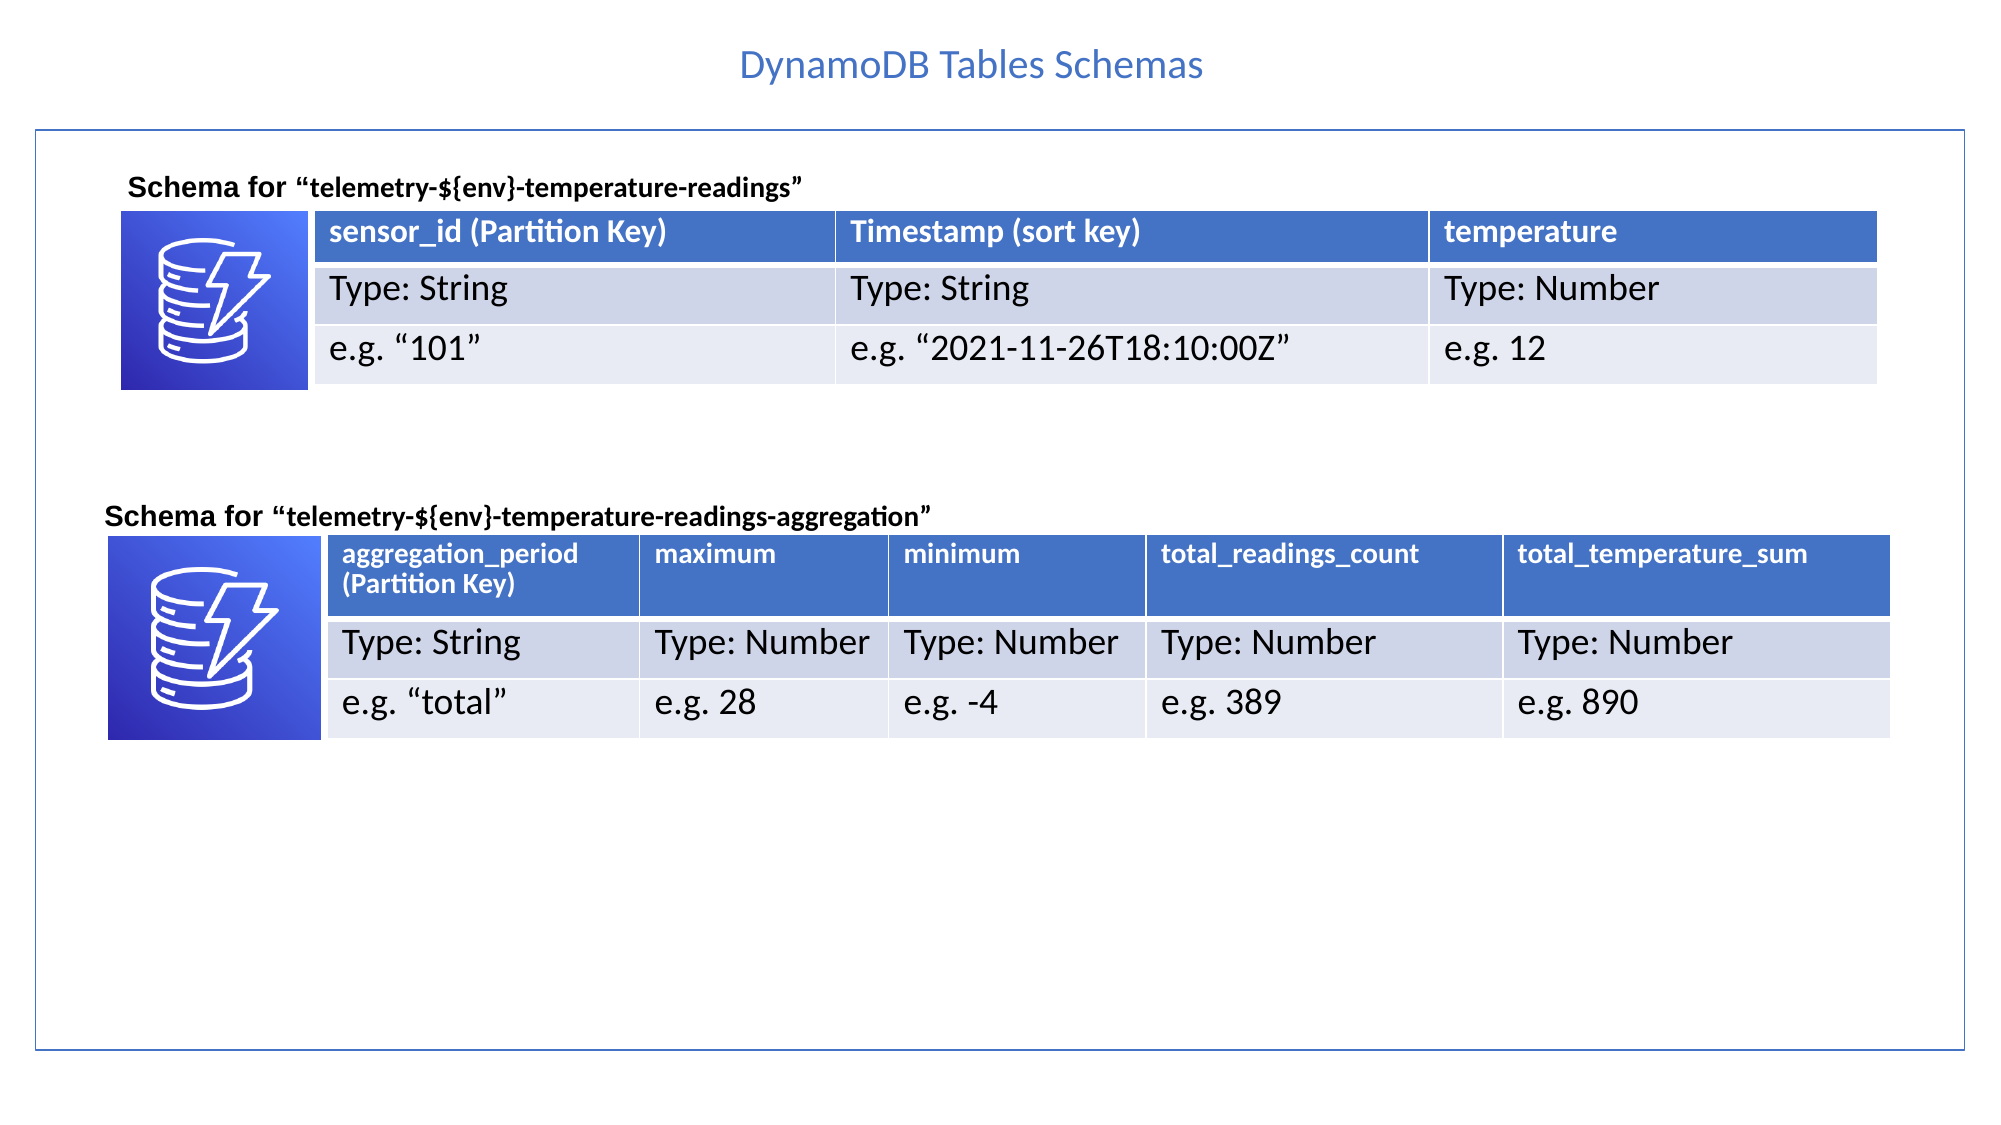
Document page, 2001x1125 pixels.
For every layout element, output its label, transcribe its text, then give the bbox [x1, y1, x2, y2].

table_cell e.g. 890 [1504, 680, 1890, 738]
picture [108, 536, 321, 740]
table_cell e.g. -4 [889, 680, 1145, 738]
table_cell Type: Number [1147, 622, 1502, 678]
table_cell Type: Number [1504, 622, 1890, 678]
table_cell Type: Number [640, 622, 888, 678]
picture [121, 211, 308, 390]
table_header total_readings_count [1147, 535, 1502, 616]
text_box Schema for “telemetry-${env}-temperature-readings-aggregation” [69, 489, 968, 540]
table_header minimum [889, 535, 1145, 616]
table_header maximum [640, 535, 888, 616]
table_cell Type: Number [889, 622, 1145, 678]
table_cell e.g. “total” [328, 680, 639, 738]
text_box DynamoDB Tables Schemas [724, 29, 1233, 95]
table_cell Type: String [328, 622, 639, 678]
table_cell e.g. 389 [1147, 680, 1502, 738]
text_box [35, 130, 1965, 1050]
table_header total_temperature_sum [1504, 535, 1890, 616]
table_header aggregation_period (Partition Key) [328, 535, 639, 616]
table_cell e.g. 28 [640, 680, 888, 738]
